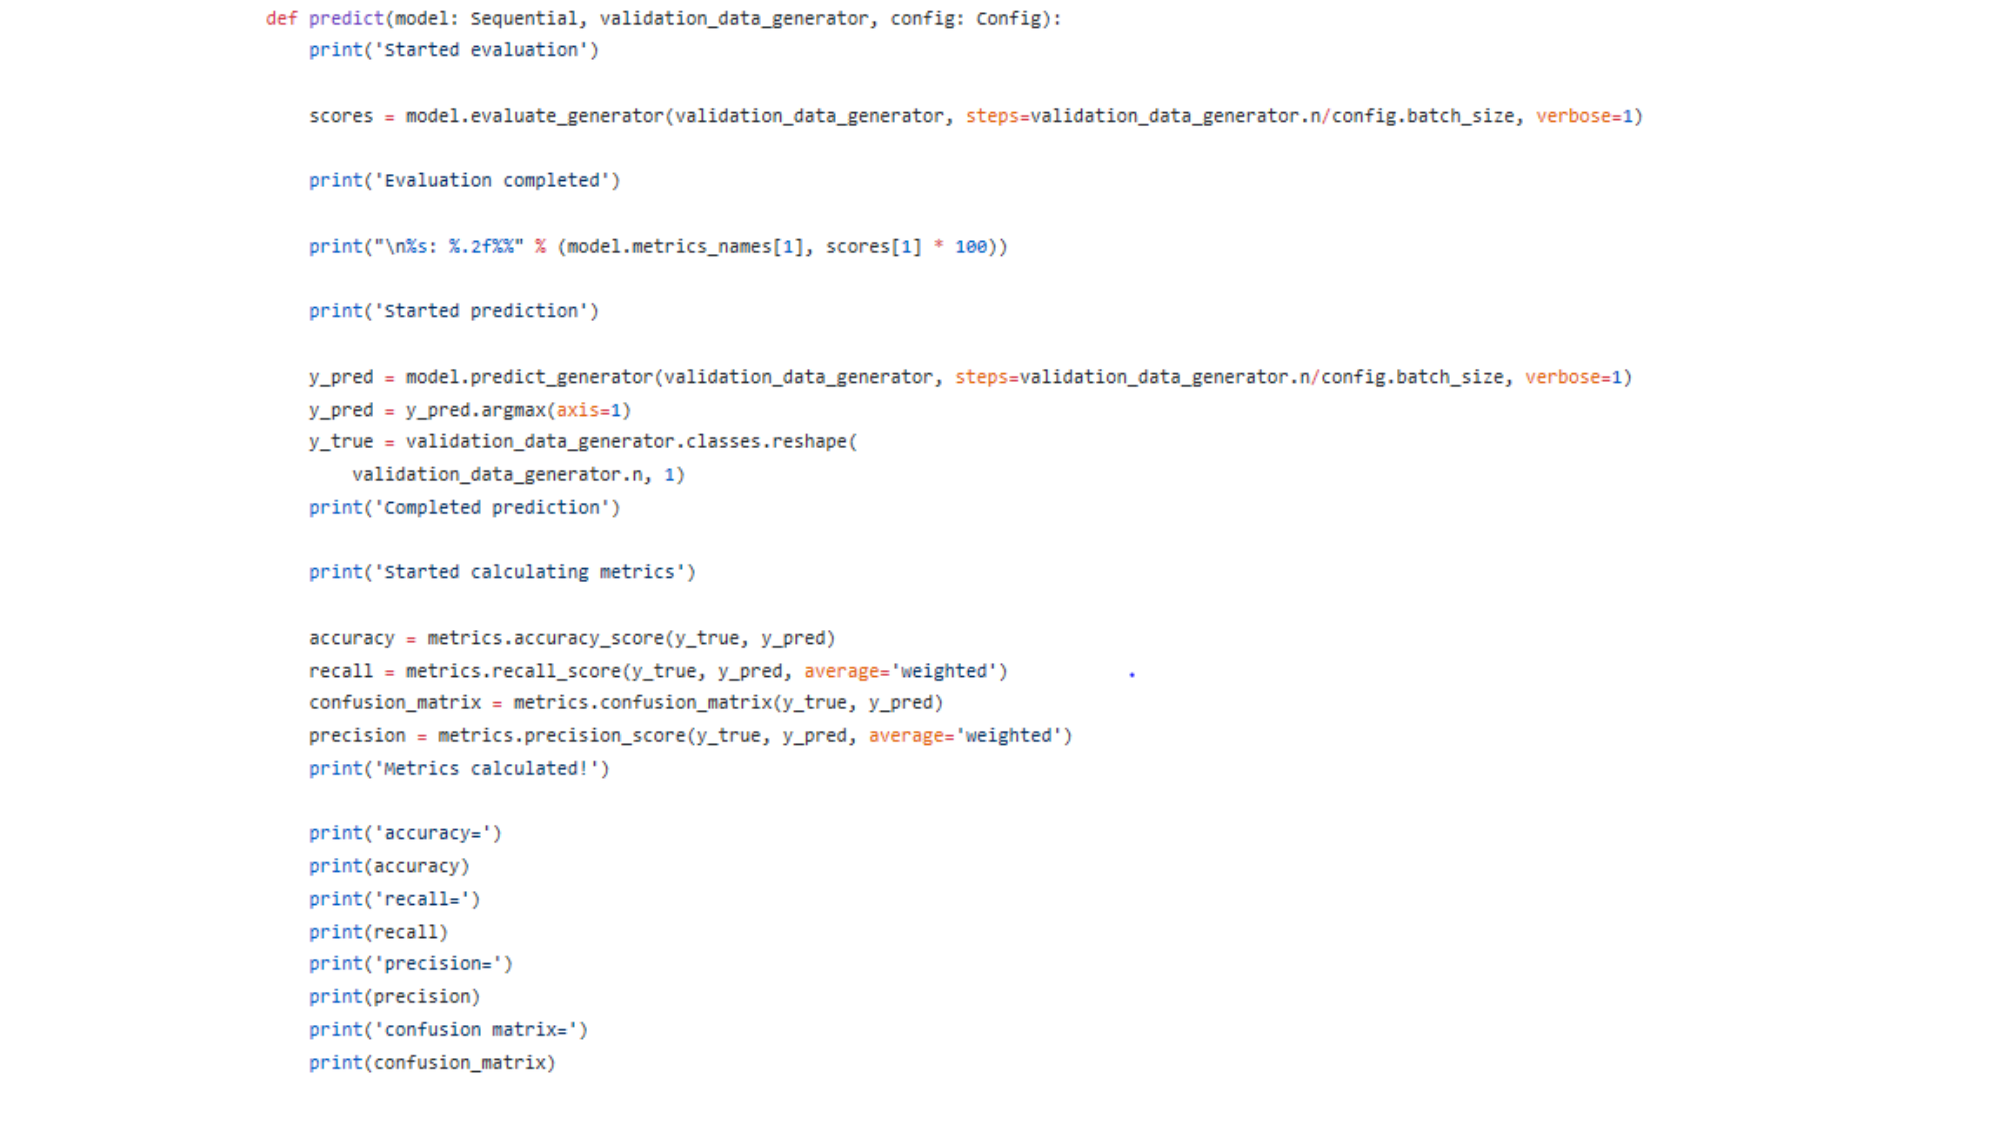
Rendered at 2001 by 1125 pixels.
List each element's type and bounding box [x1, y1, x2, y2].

picture [246, 0, 1691, 1125]
